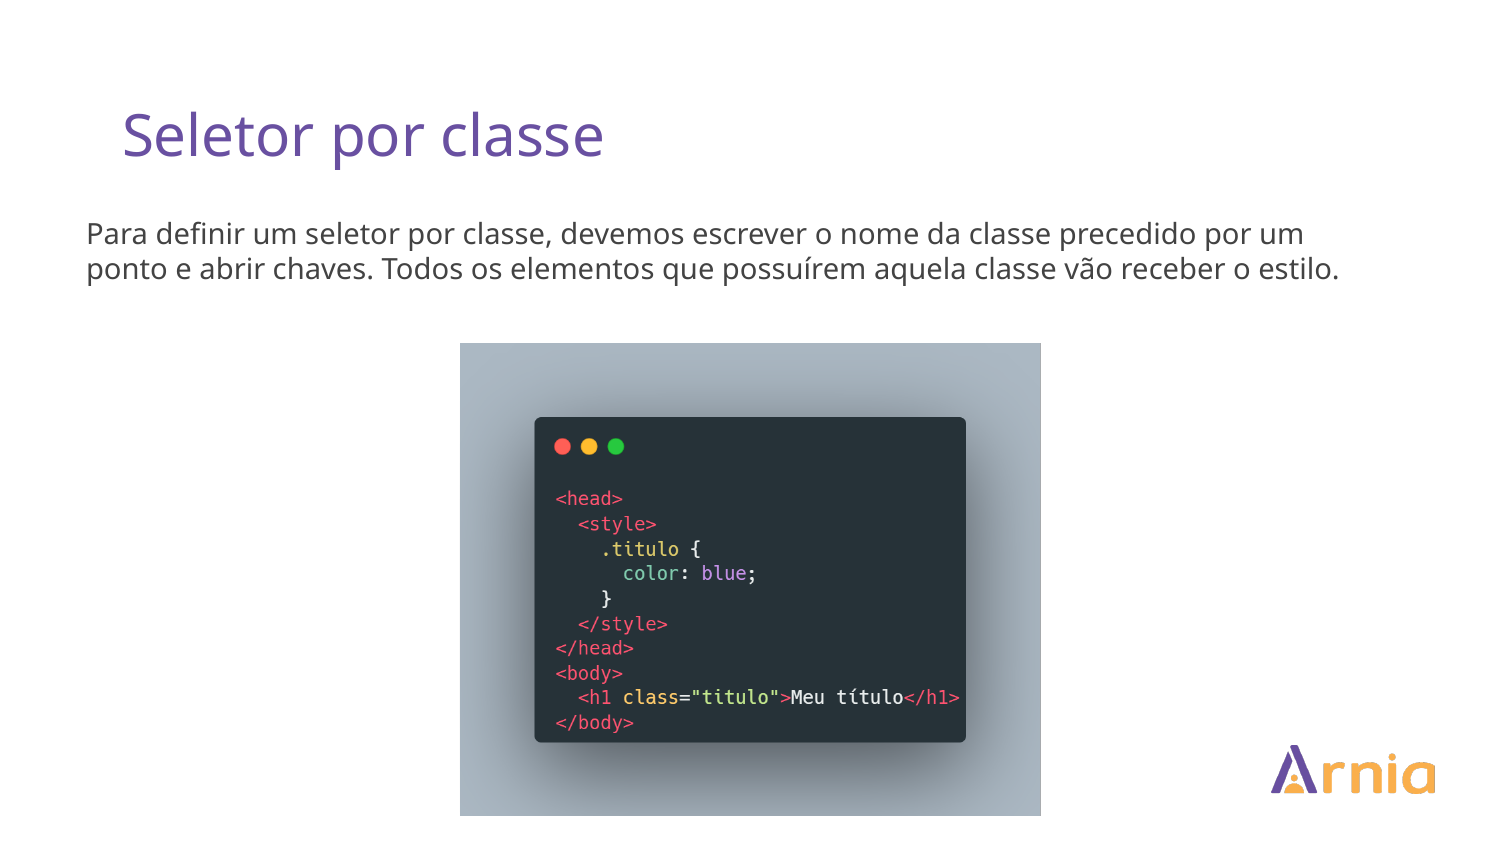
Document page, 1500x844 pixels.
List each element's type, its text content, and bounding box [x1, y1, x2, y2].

text_box Seletor por classe [107, 83, 1272, 184]
picture [459, 343, 1041, 816]
text_box Para definir um seletor por classe, devemos escrever o nome da classe precedido por um ponto e abrir chaves. Todos os elementos que possuírem aquela classe vão receber o estilo. [71, 200, 1388, 301]
picture [1271, 745, 1435, 794]
